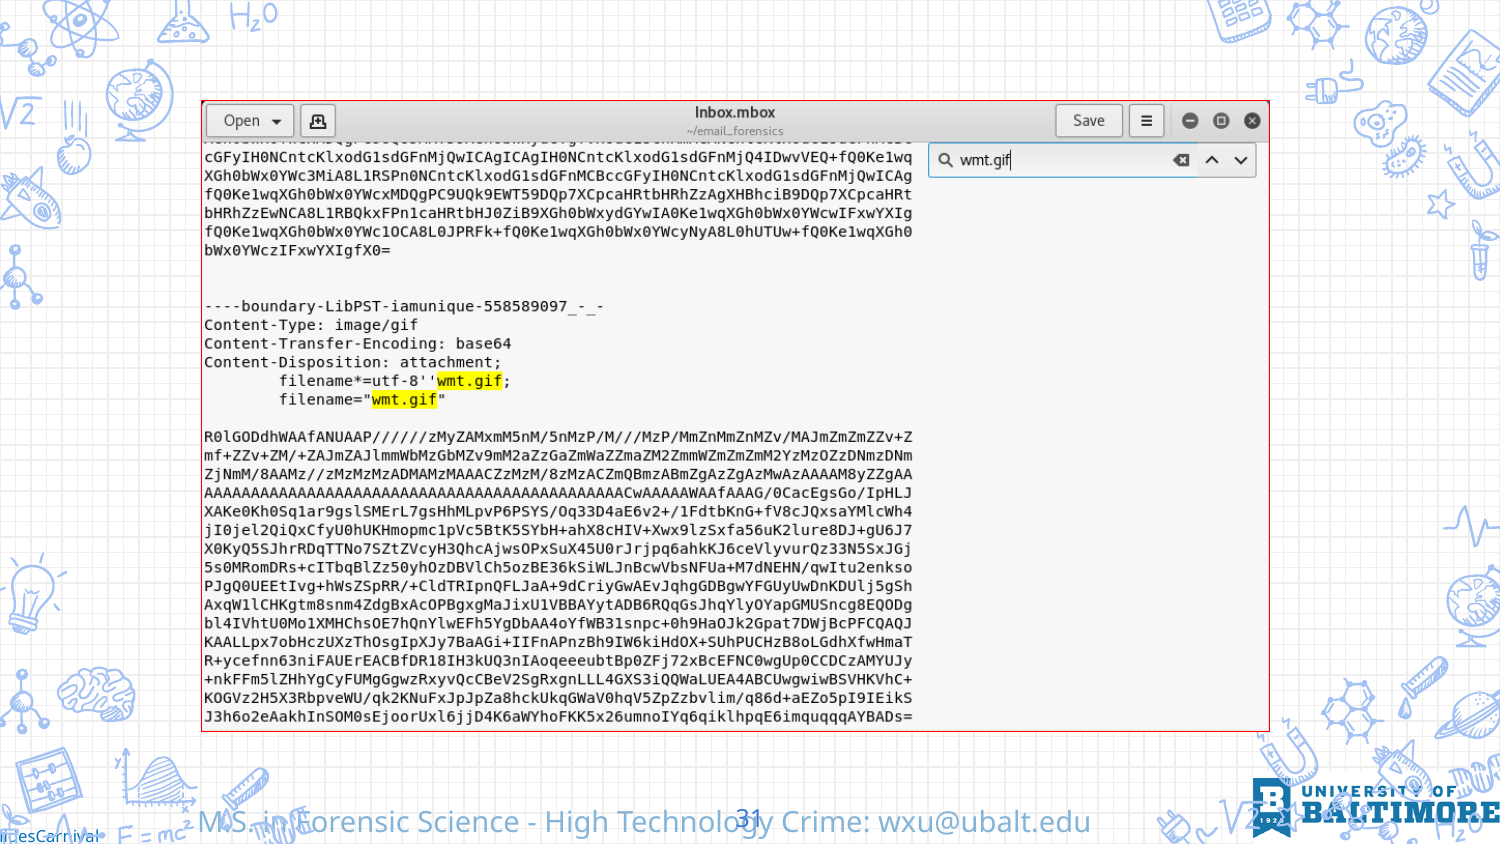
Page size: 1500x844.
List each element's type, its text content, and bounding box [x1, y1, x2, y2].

picture [1354, 819, 1361, 827]
picture [201, 100, 1270, 733]
picture [1471, 771, 1479, 786]
picture [1405, 773, 1430, 800]
picture [1283, 771, 1308, 783]
picture [1342, 796, 1349, 806]
picture [1408, 786, 1417, 792]
picture [1375, 780, 1390, 791]
picture [1479, 779, 1483, 790]
picture [1253, 771, 1500, 844]
picture [1381, 771, 1421, 792]
picture [1481, 771, 1489, 788]
slide_number 31 [705, 796, 795, 844]
picture [1388, 823, 1396, 835]
